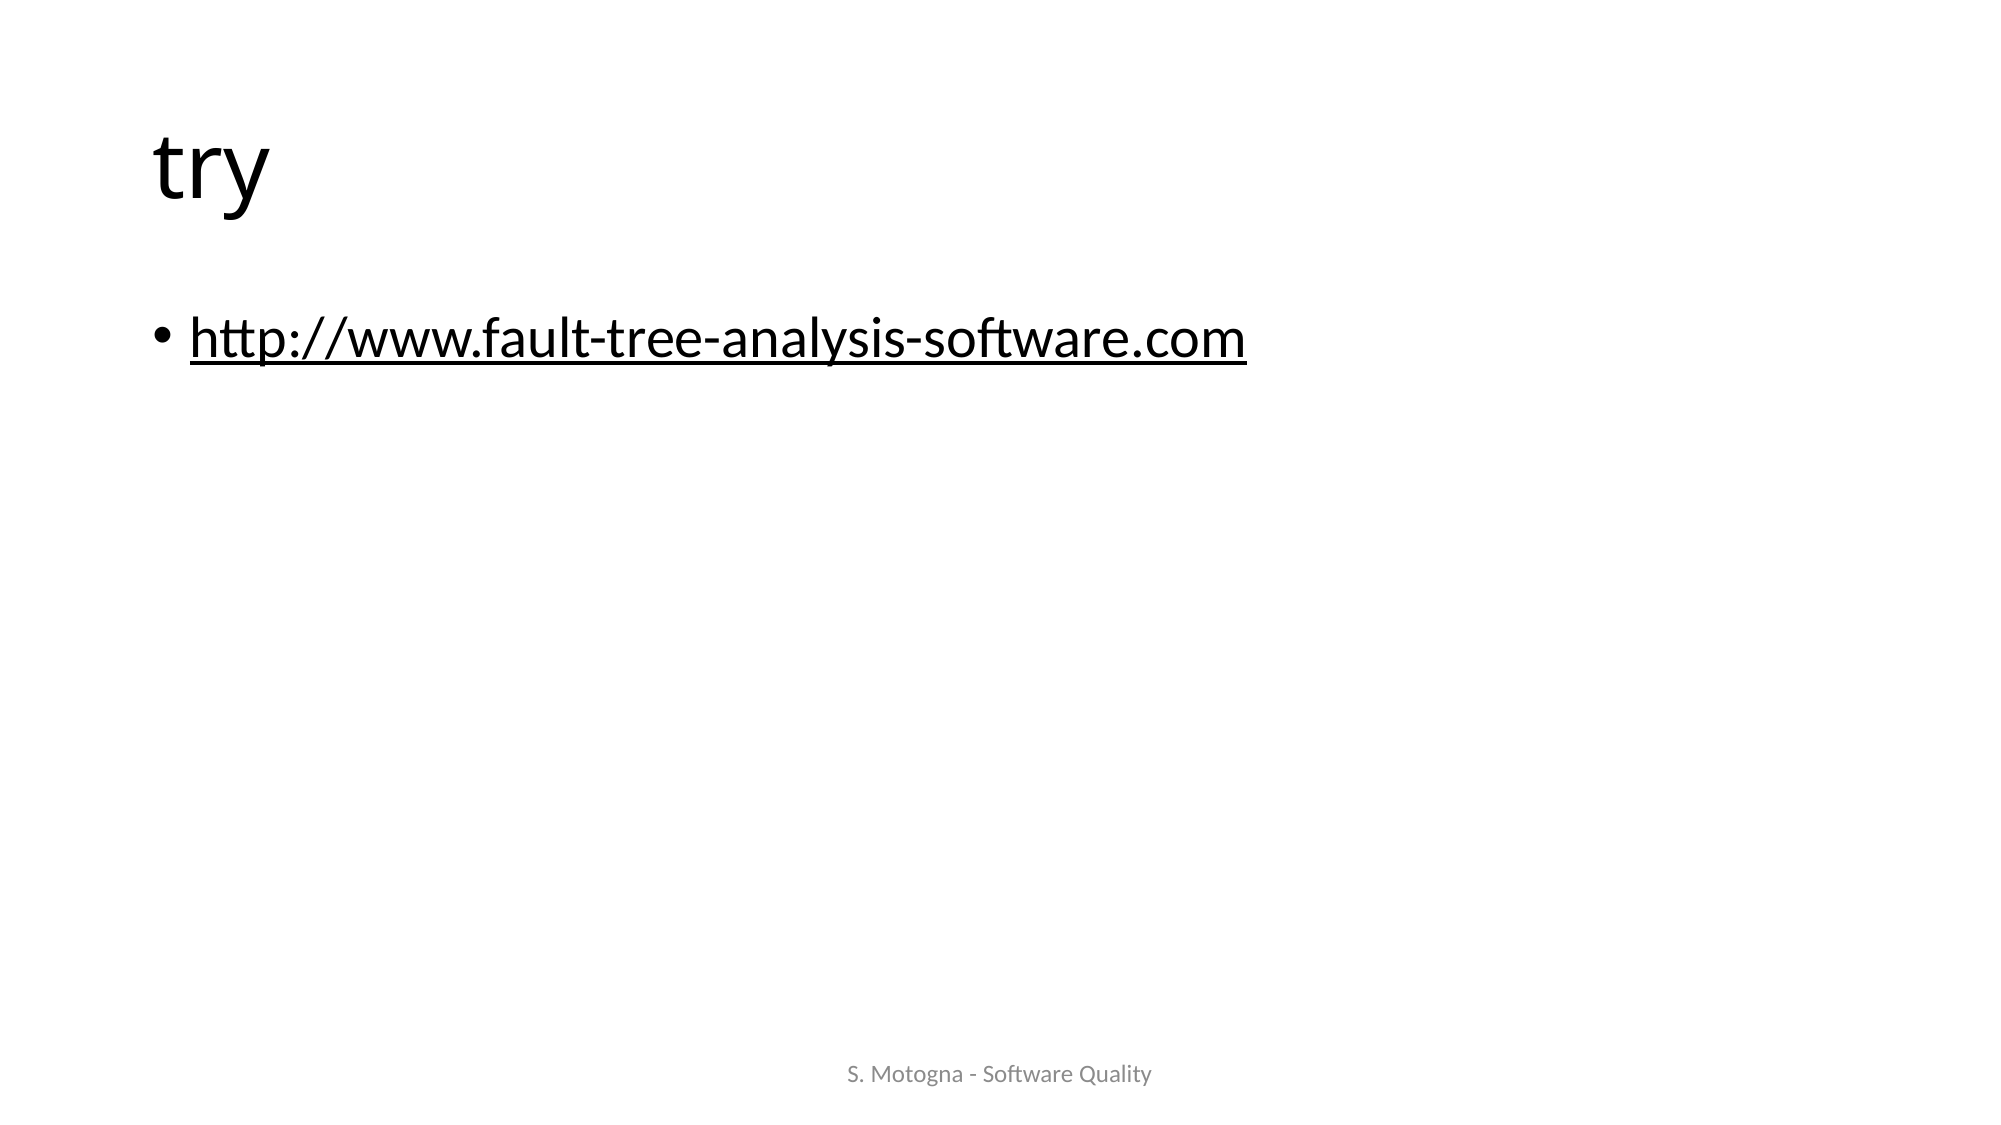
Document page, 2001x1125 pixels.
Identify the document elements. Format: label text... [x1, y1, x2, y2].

list http://www.fault-tree-analysis-software.com [137, 299, 1863, 1014]
footer S. Motogna - Software Quality [662, 1042, 1338, 1103]
title try [137, 59, 1863, 278]
